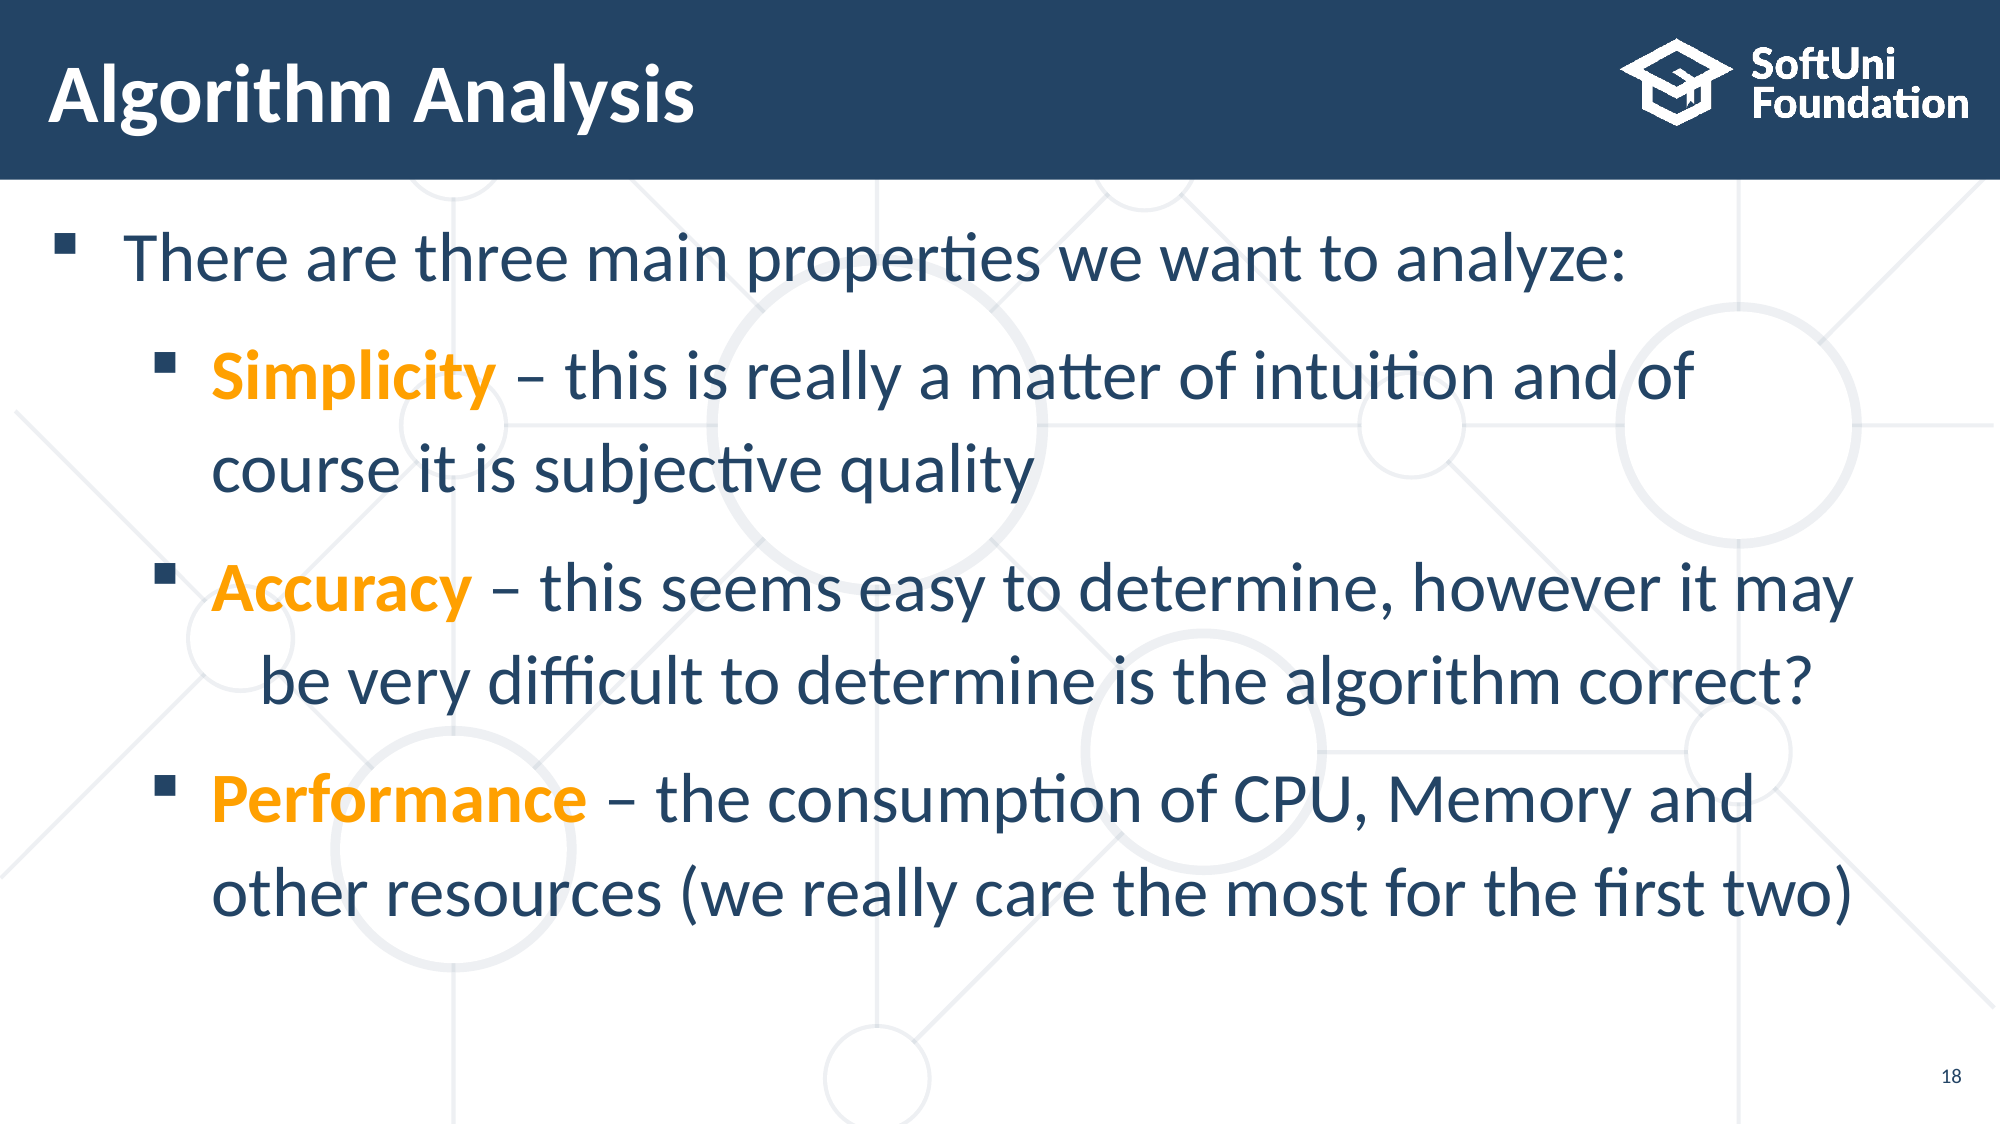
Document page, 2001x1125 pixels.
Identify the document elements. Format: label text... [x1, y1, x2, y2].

list There are three main properties we want to analyze: Simplicity – this is really a matter of intuition and of course it is subjective quality Accuracy – this seems easy to determine, however it may be very difficult to determine is the algorithm correct? Performance – the consumption of CPU, Memory and other resources (we really care the most for the first two) [31, 196, 1970, 1050]
slide_number 18 [1897, 1049, 1968, 1101]
picture [1619, 38, 1968, 126]
title Algorithm Analysis [31, 16, 1591, 162]
